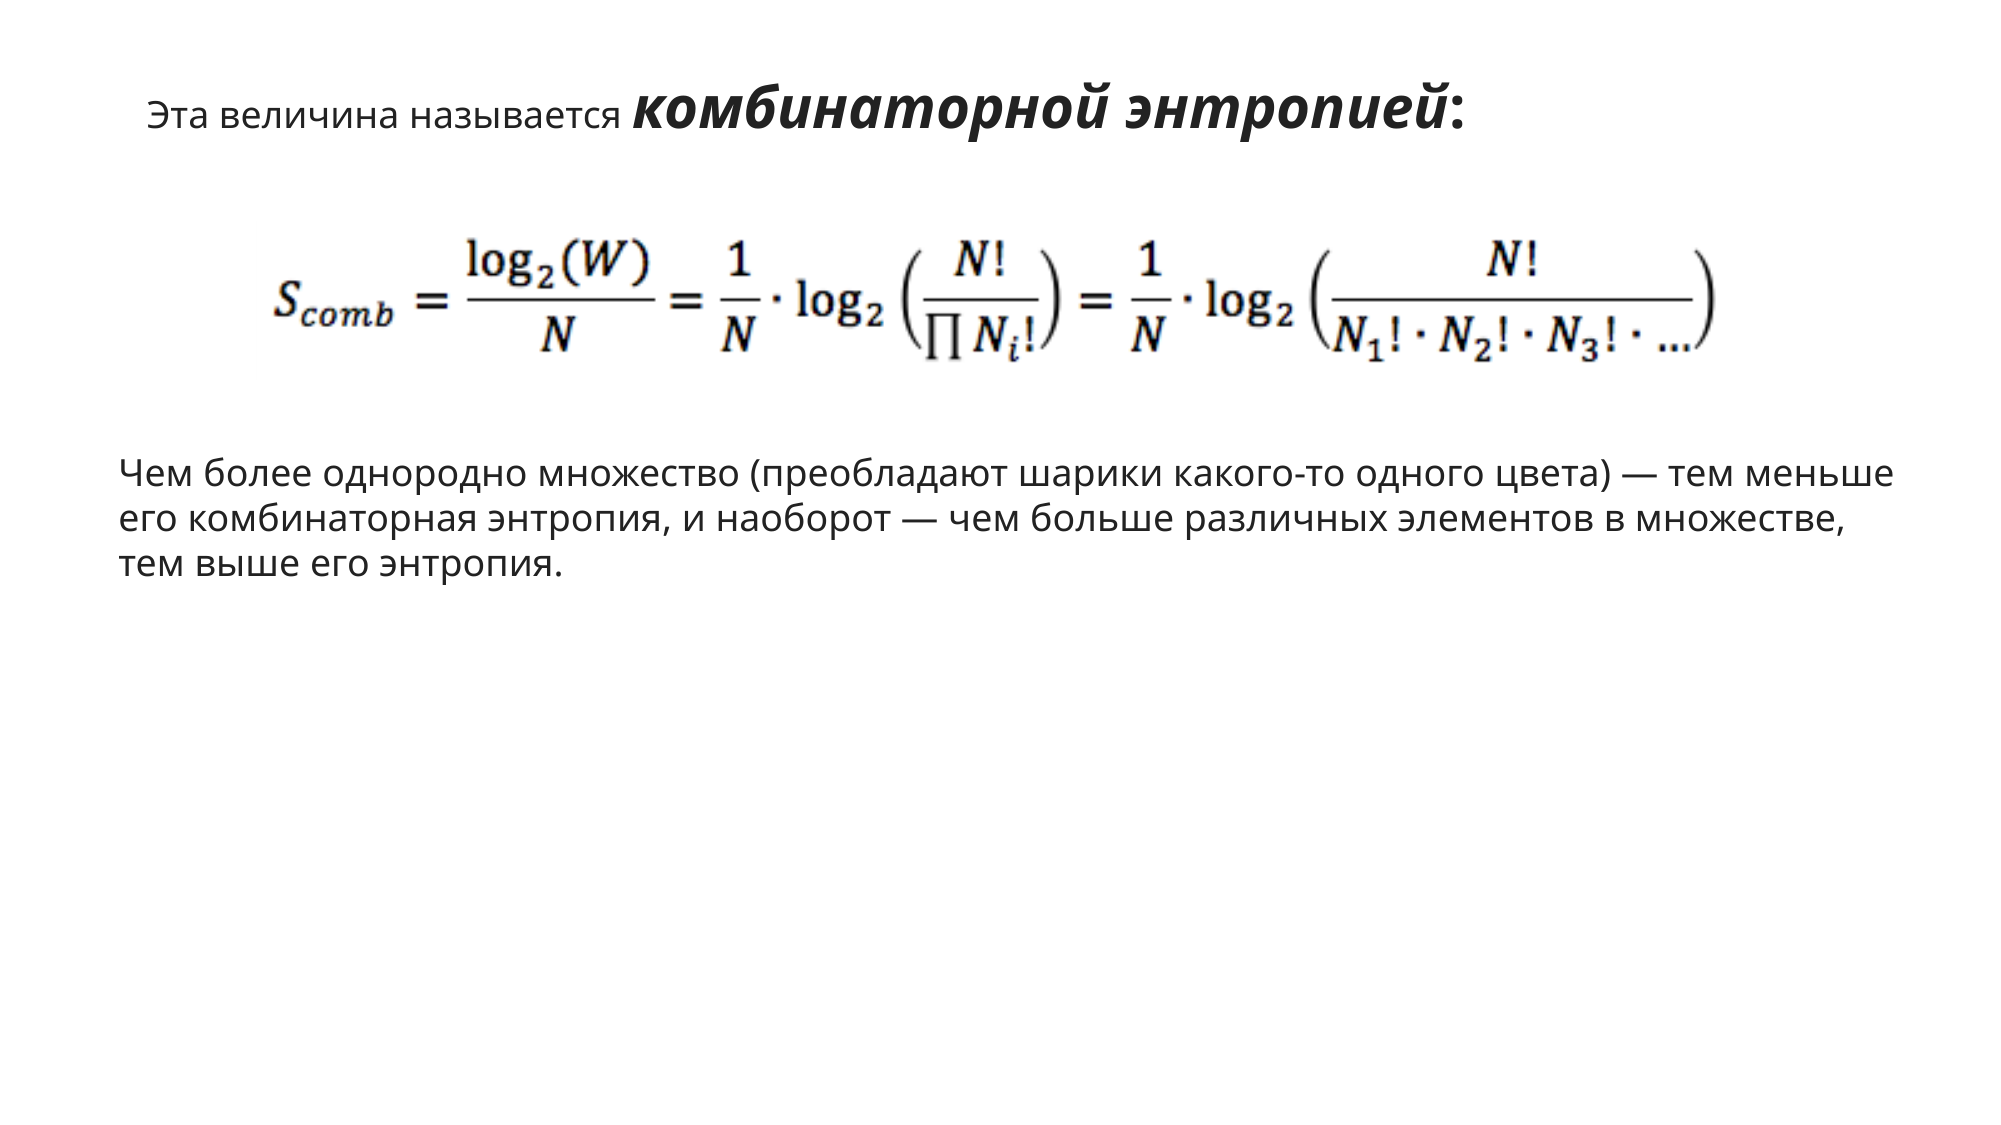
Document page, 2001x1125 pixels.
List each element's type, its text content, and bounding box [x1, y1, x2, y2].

text_box Чем более однородно множество (преобладают шарики какого-то одного цвета) — тем меньше его комбинаторная энтропия, и наоборот — чем больше различных элементов в множестве, тем выше его энтропия. [103, 441, 1931, 591]
text_box Эта величина называется комбинаторной энтропией: [132, 62, 1481, 148]
picture [255, 221, 1731, 380]
